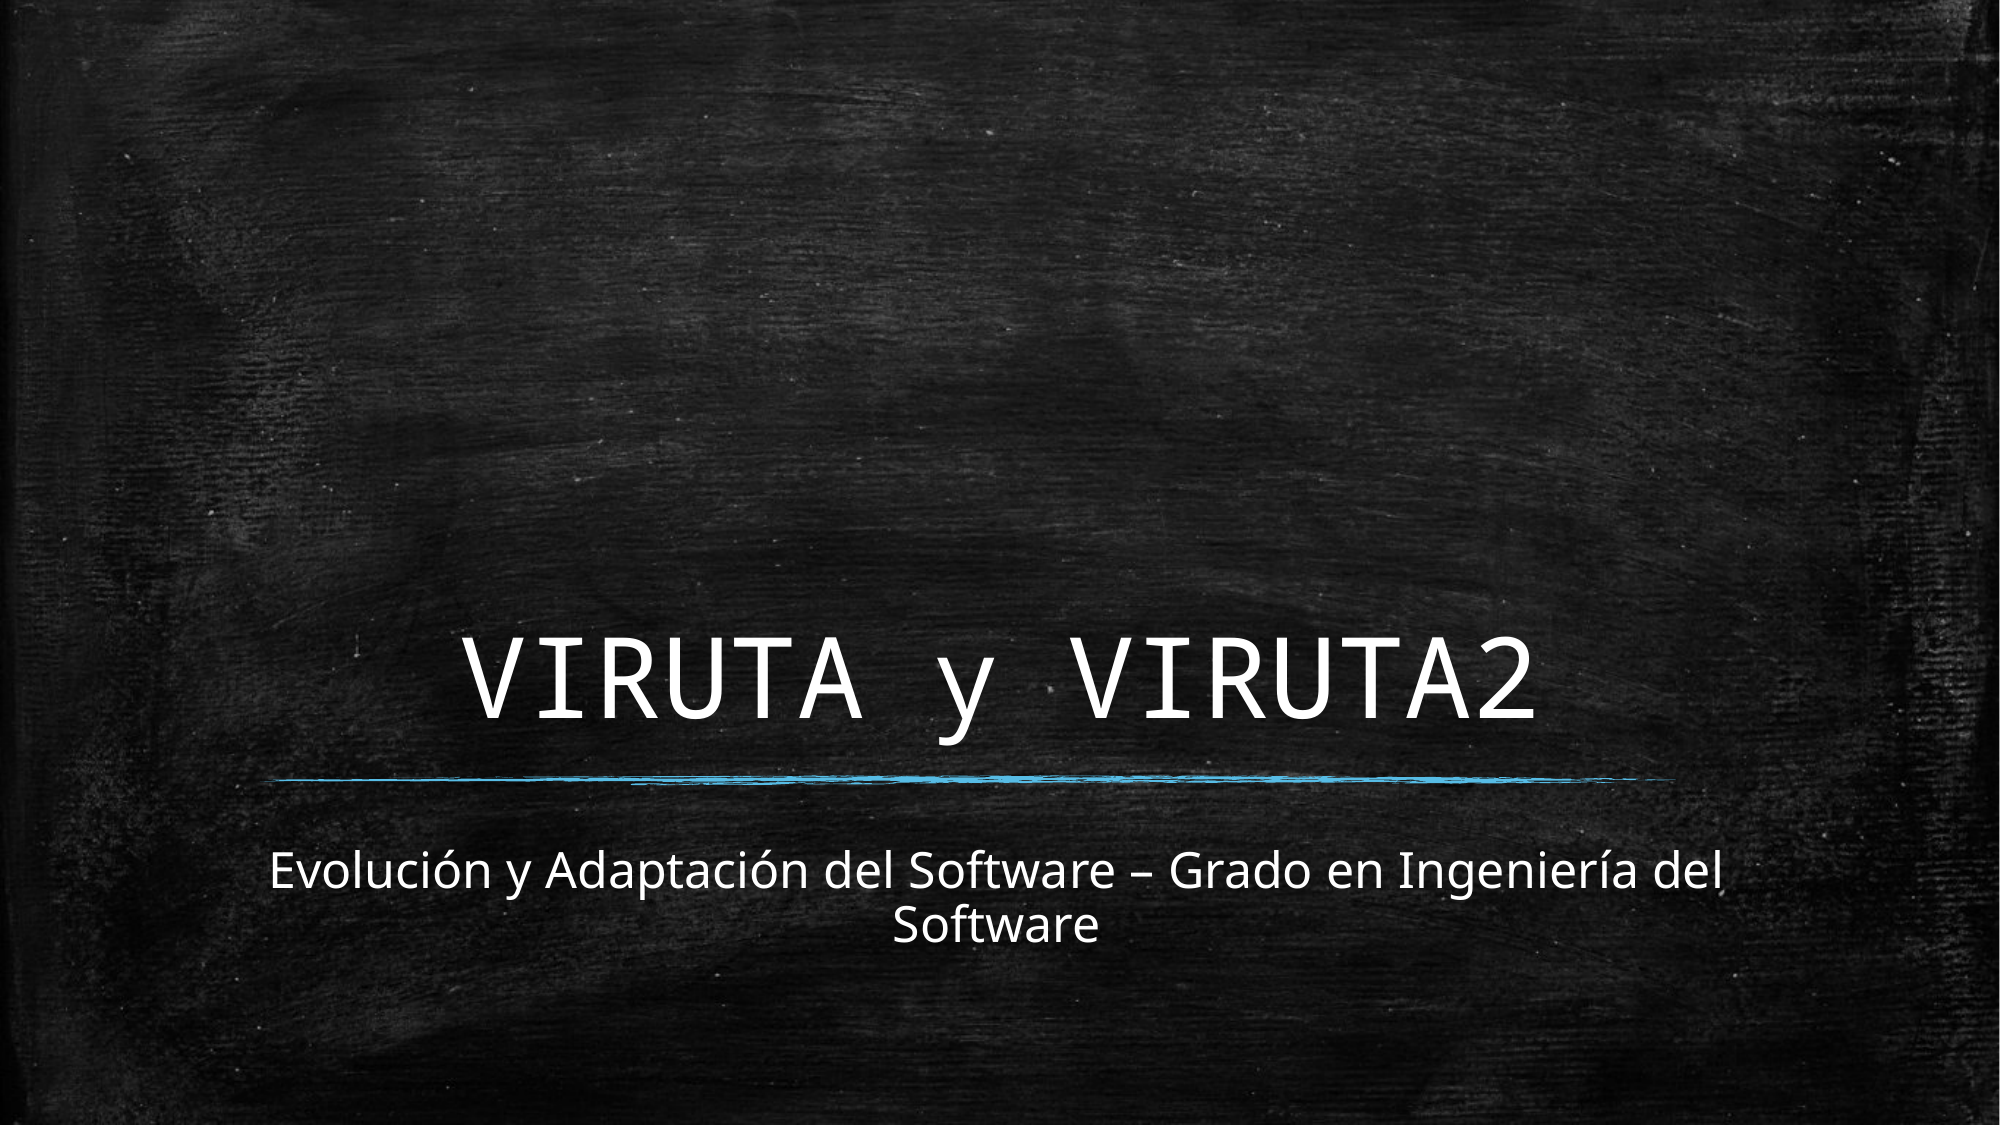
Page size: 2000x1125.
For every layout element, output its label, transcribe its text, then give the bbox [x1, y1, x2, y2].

title VIRUTA y VIRUTA2 [249, 312, 1750, 750]
subtitle Evolución y Adaptación del Software – Grado en Ingeniería del Software [237, 837, 1756, 1013]
